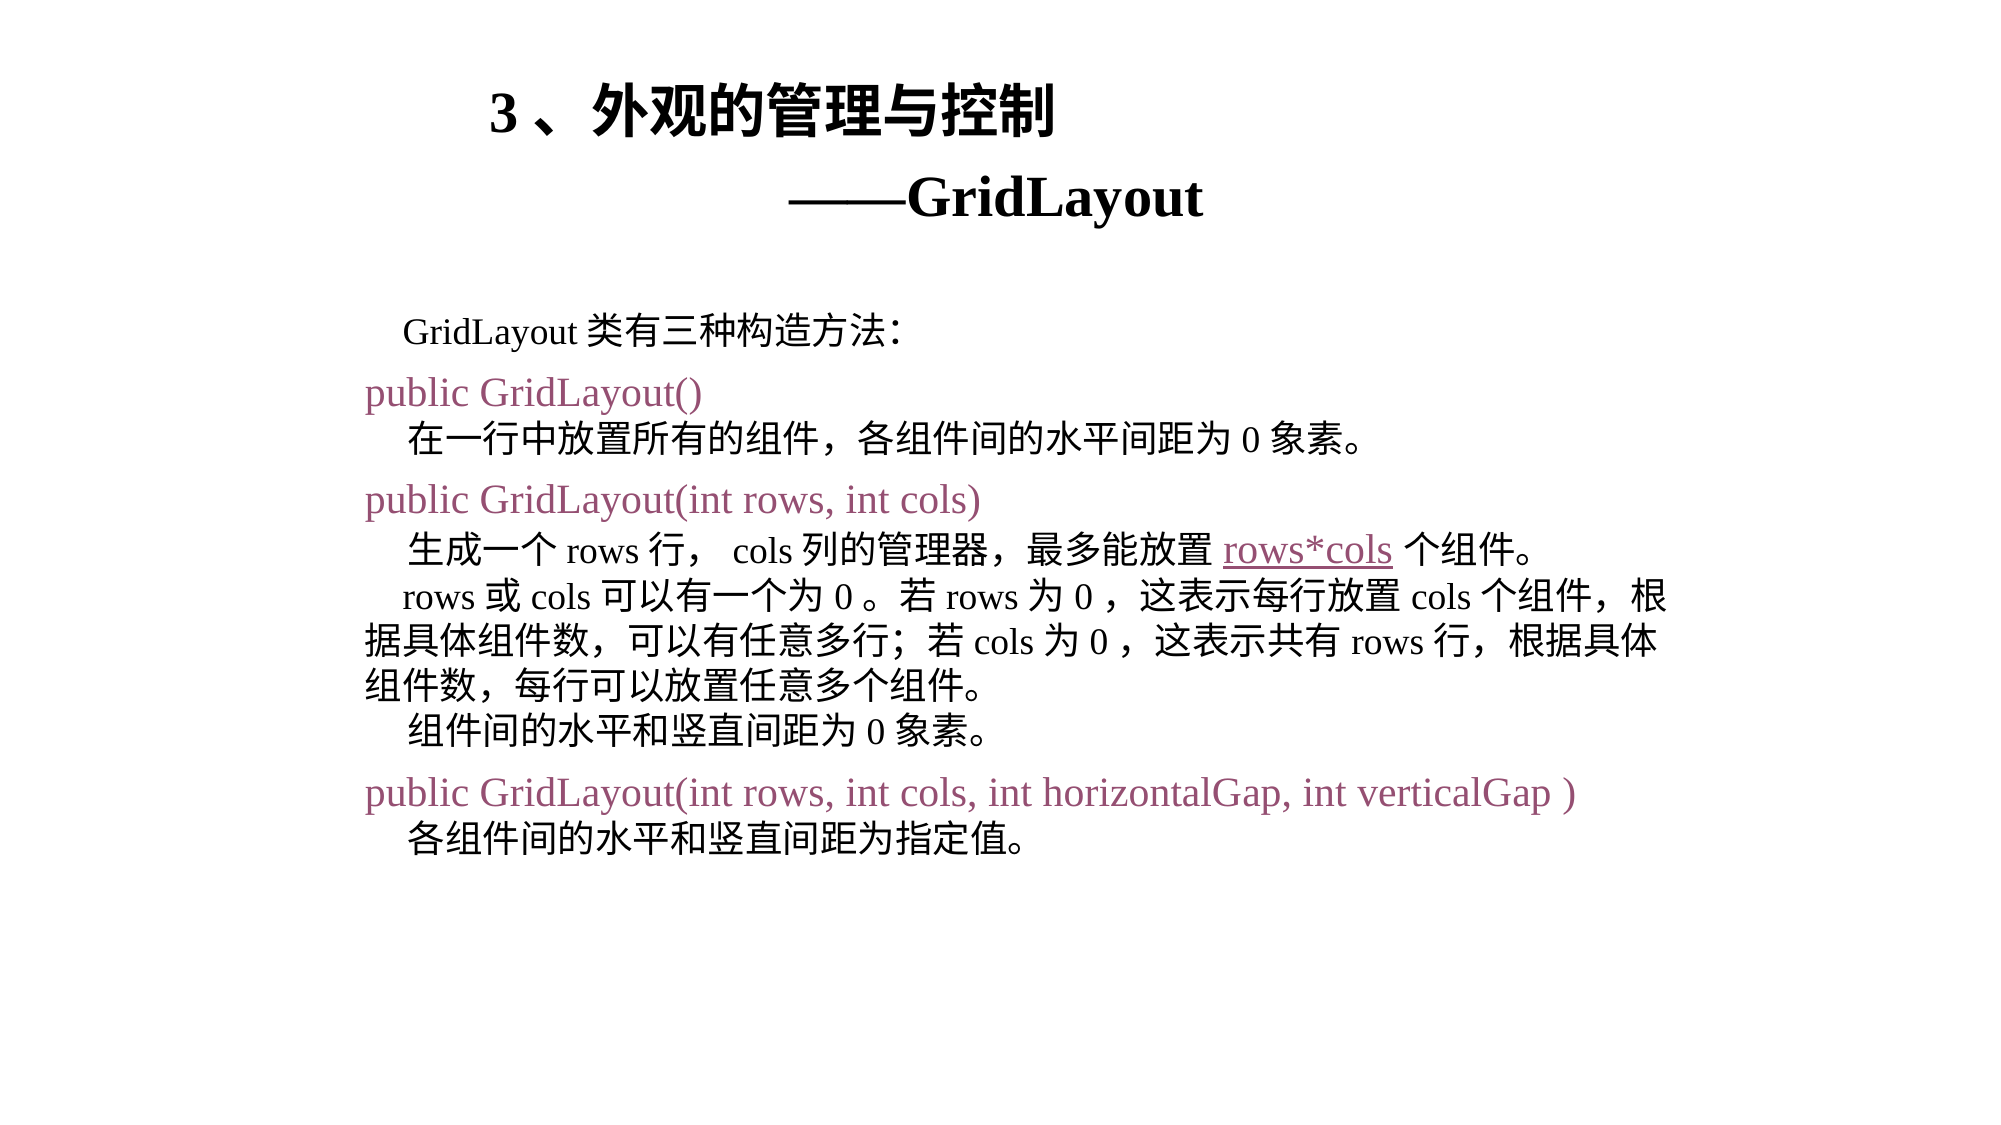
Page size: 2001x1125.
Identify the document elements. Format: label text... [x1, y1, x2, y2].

text_box 3、外观的管理与控制 ——GridLayout [474, 52, 1350, 236]
text_box GridLayout类有三种构造方法： public GridLayout() 在一行中放置所有的组件，各组件间的水平间距为0象素。 public GridLayout(int rows, int cols) 生成一个rows行，cols列的管理器，最多能放置rows*cols个组件。 rows或cols可以有一个为0。若rows为0，这表示每行放置cols个组件，根据具体组件数，可以有任意多行；若cols为0，这表示共有rows行，根据具体组件数，每行可以放置任意多个组件。 组件间的水平和竖直间距为0象素。 public GridLayout(int rows, int cols, int horizontalGap, int verticalGap ) 各组件间的水平和竖直间距为指定值。 [349, 299, 1690, 868]
